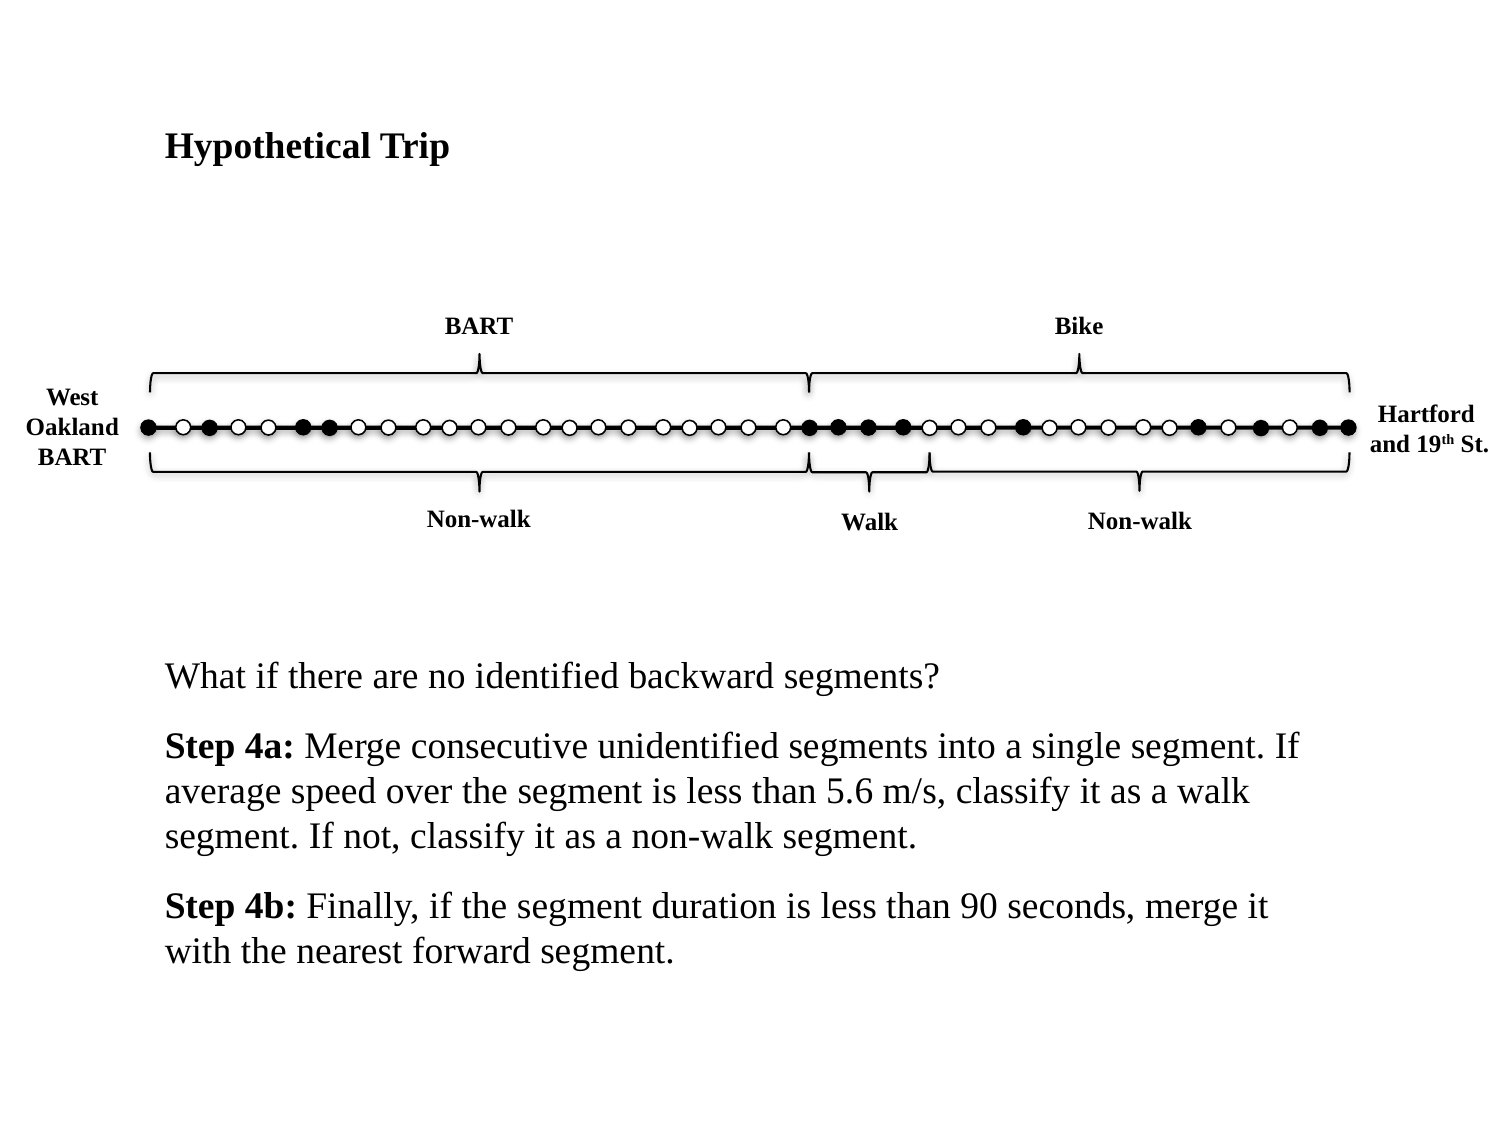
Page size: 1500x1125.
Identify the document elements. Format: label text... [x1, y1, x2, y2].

text_box [140, 419, 157, 436]
text_box Bike [1014, 301, 1145, 347]
text_box [535, 419, 552, 426]
text_box [175, 419, 192, 426]
text_box [1312, 419, 1328, 426]
text_box What if there are no identified backward segments? Step 4a: Merge consecutive unidentified segments into a single segment. If average speed over the segment is less than 5.6 m/s, classify it as a walk segment. If not, classify it as a non-walk segment. Step 4b: Finally, if the segment duration is less than 90 seconds, merge it with the nearest forward segment. [149, 643, 1356, 979]
text_box [681, 419, 698, 426]
text_box [230, 419, 247, 426]
text_box [260, 419, 277, 426]
text_box [1070, 419, 1087, 426]
text_box BART [414, 301, 545, 347]
text_box [775, 419, 792, 426]
text_box Hartford and 19th St. [1349, 390, 1500, 465]
text_box [980, 419, 997, 426]
text_box [801, 419, 818, 426]
text_box [147, 351, 808, 393]
text_box [830, 419, 847, 426]
text_box [1100, 419, 1117, 426]
text_box [321, 419, 338, 426]
text_box [806, 351, 1352, 393]
text_box [950, 419, 967, 426]
text_box [1015, 419, 1032, 426]
text_box [561, 419, 578, 426]
text_box [1190, 419, 1207, 426]
text_box West Oakland BART [7, 373, 138, 478]
text_box [740, 419, 757, 426]
text_box [1253, 419, 1269, 426]
text_box [1340, 419, 1357, 436]
text_box [590, 419, 607, 426]
text_box [350, 419, 367, 426]
text_box Non-walk [407, 495, 551, 541]
text_box [860, 419, 877, 426]
text_box [147, 452, 812, 494]
text_box [655, 419, 672, 426]
text_box [470, 419, 487, 426]
text_box [441, 419, 458, 426]
text_box [620, 419, 637, 426]
text_box [1161, 419, 1178, 426]
text_box [813, 453, 925, 494]
text_box [201, 419, 218, 426]
text_box Walk [798, 497, 942, 543]
text_box Non-walk [1068, 497, 1212, 542]
text_box [1135, 419, 1152, 426]
text_box [500, 419, 517, 426]
text_box Hypothetical Trip [149, 114, 1356, 174]
text_box [1041, 419, 1058, 426]
text_box [927, 452, 1352, 493]
text_box [415, 419, 432, 426]
text_box [380, 419, 397, 426]
text_box [1281, 419, 1298, 426]
text_box [710, 419, 727, 426]
text_box [1220, 419, 1237, 426]
text_box [295, 419, 312, 426]
text_box [921, 419, 938, 426]
text_box [895, 419, 912, 426]
